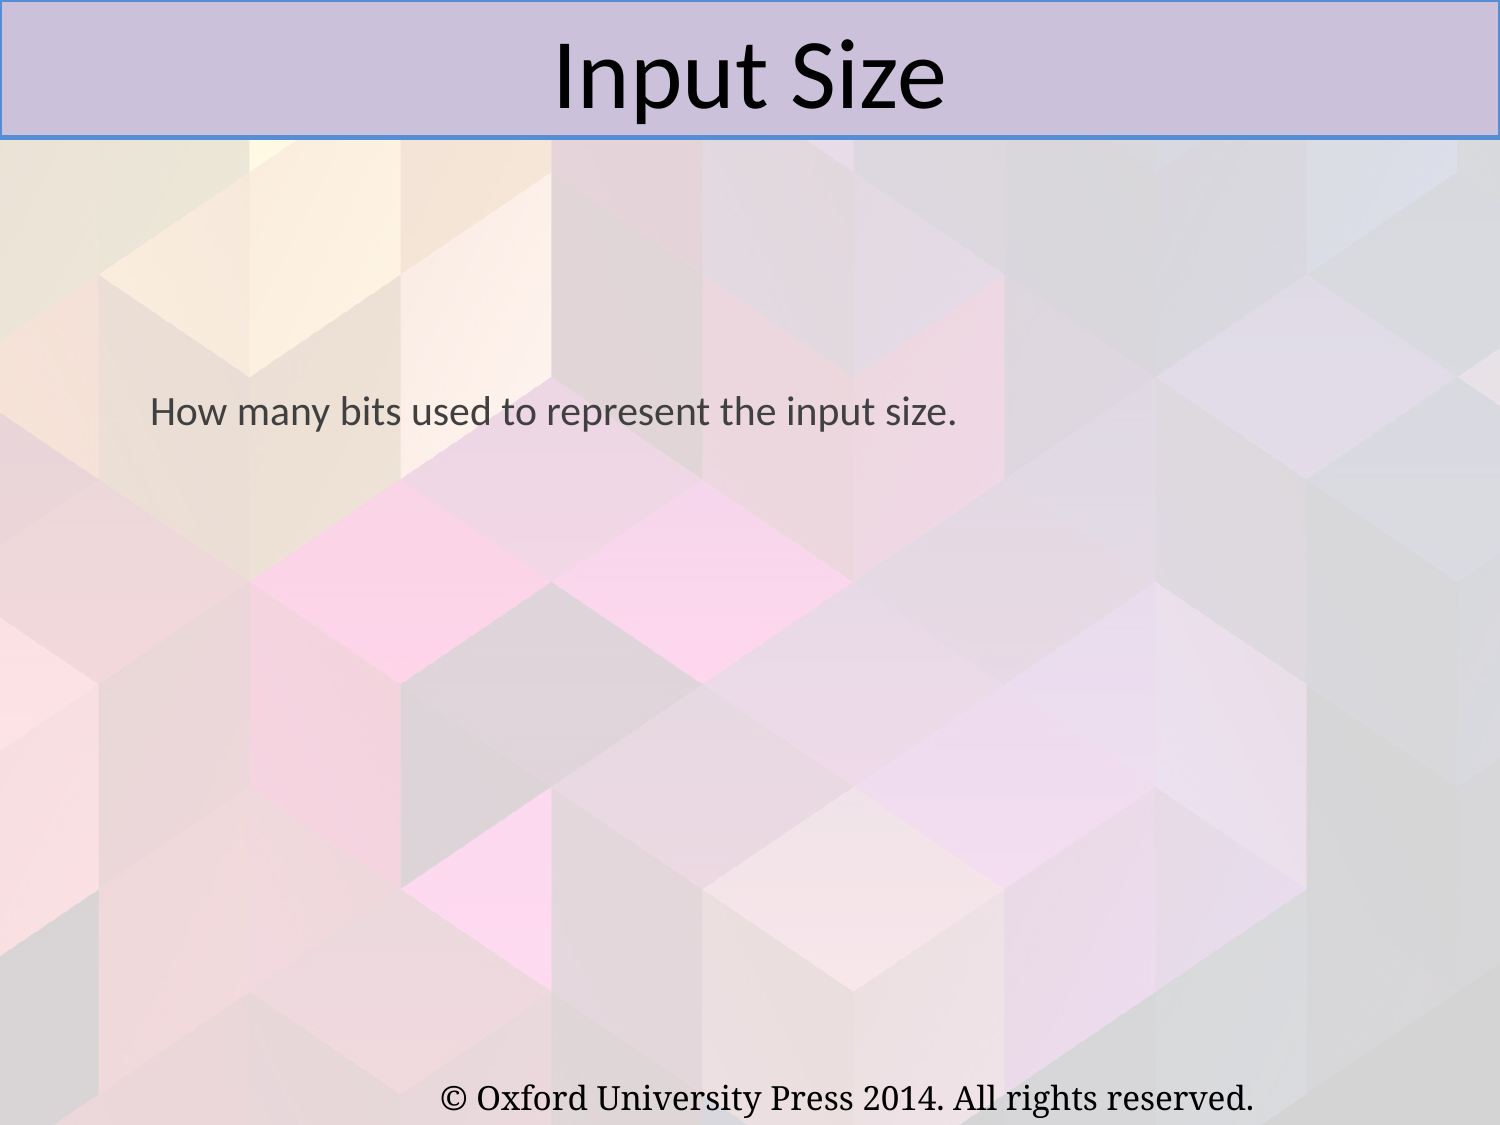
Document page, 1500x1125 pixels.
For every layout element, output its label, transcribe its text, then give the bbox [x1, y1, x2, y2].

text_box Input Size [0, 0, 1500, 138]
list How many bits used to represent the input size. [135, 302, 1373, 963]
